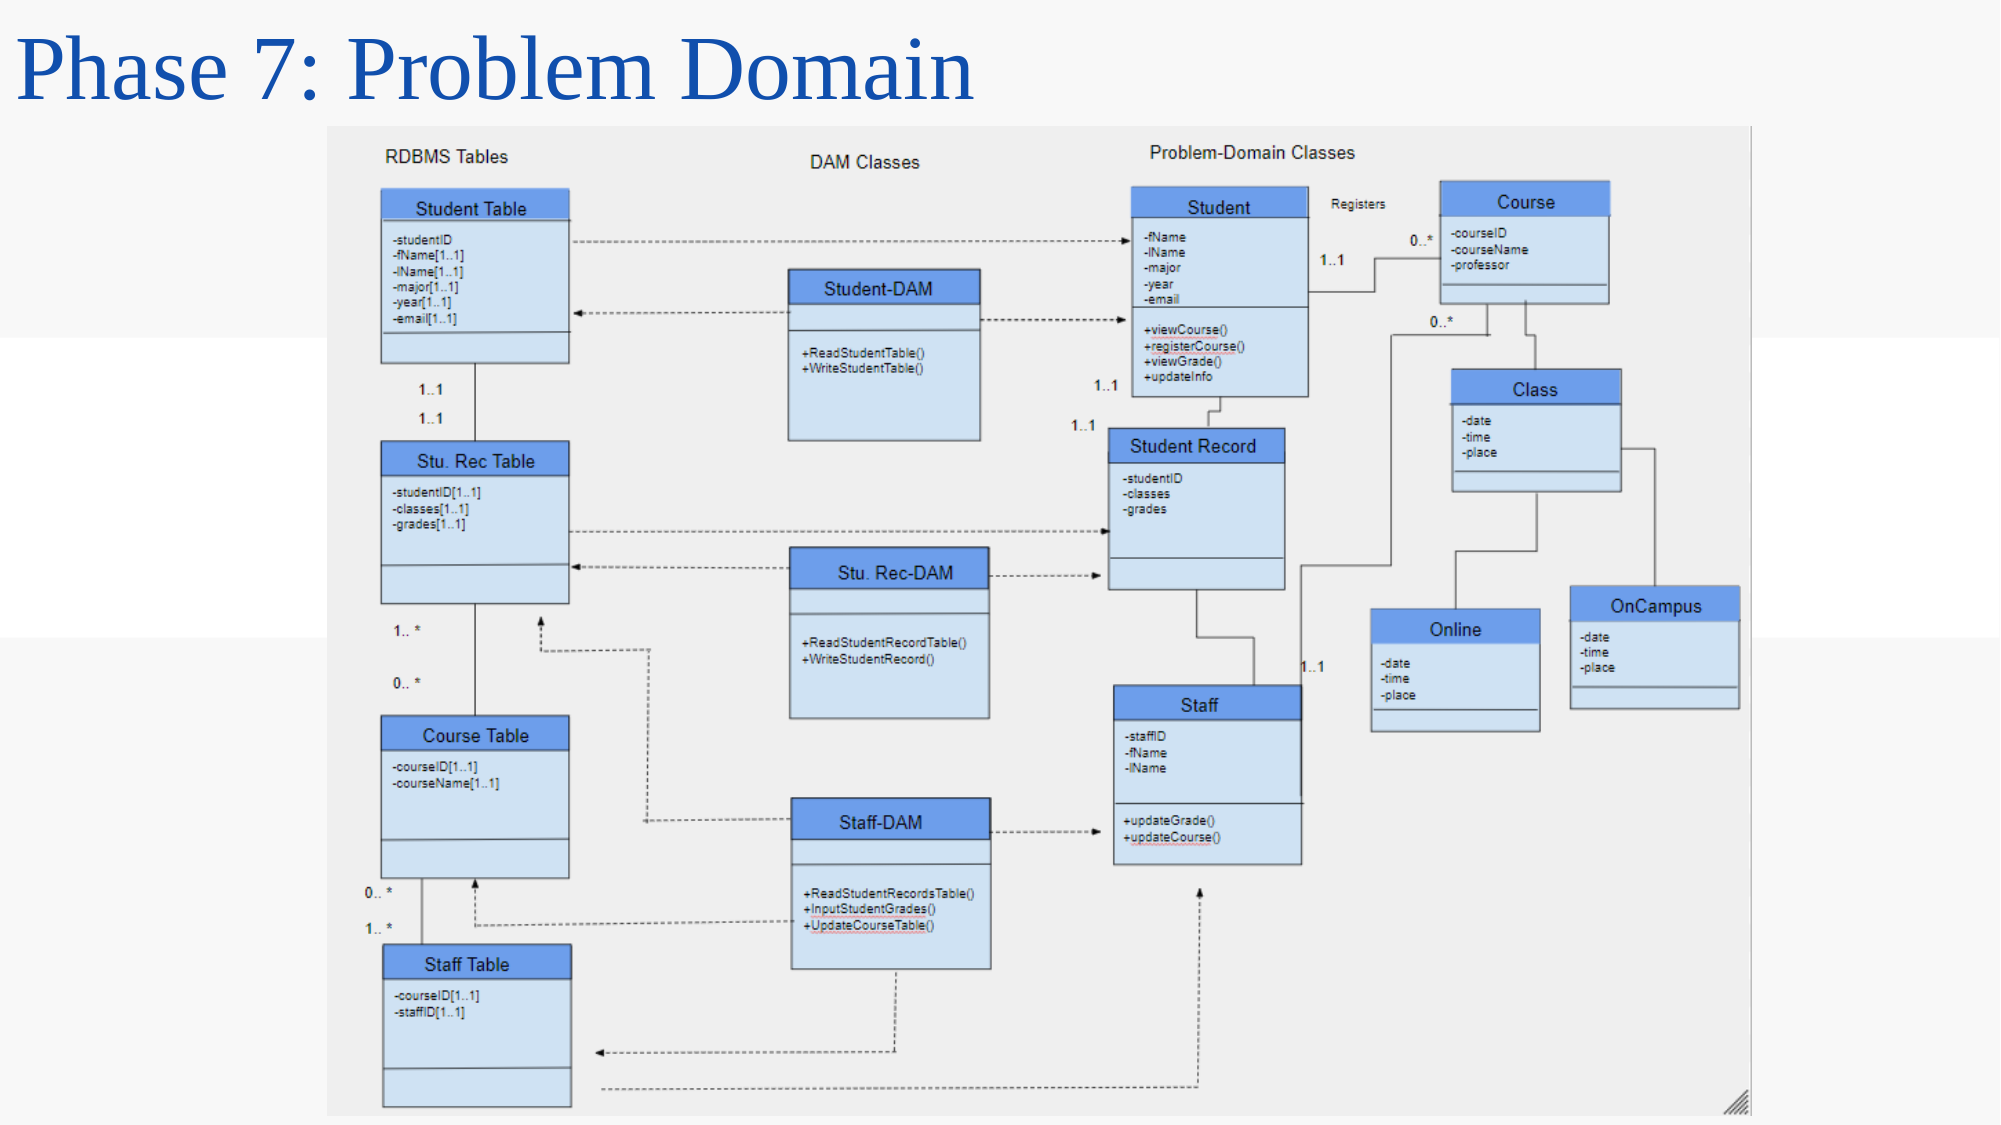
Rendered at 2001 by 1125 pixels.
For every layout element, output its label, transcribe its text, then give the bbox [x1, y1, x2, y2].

picture [307, 125, 1752, 1125]
text_box Phase 7: Problem Domain [0, 0, 1305, 127]
